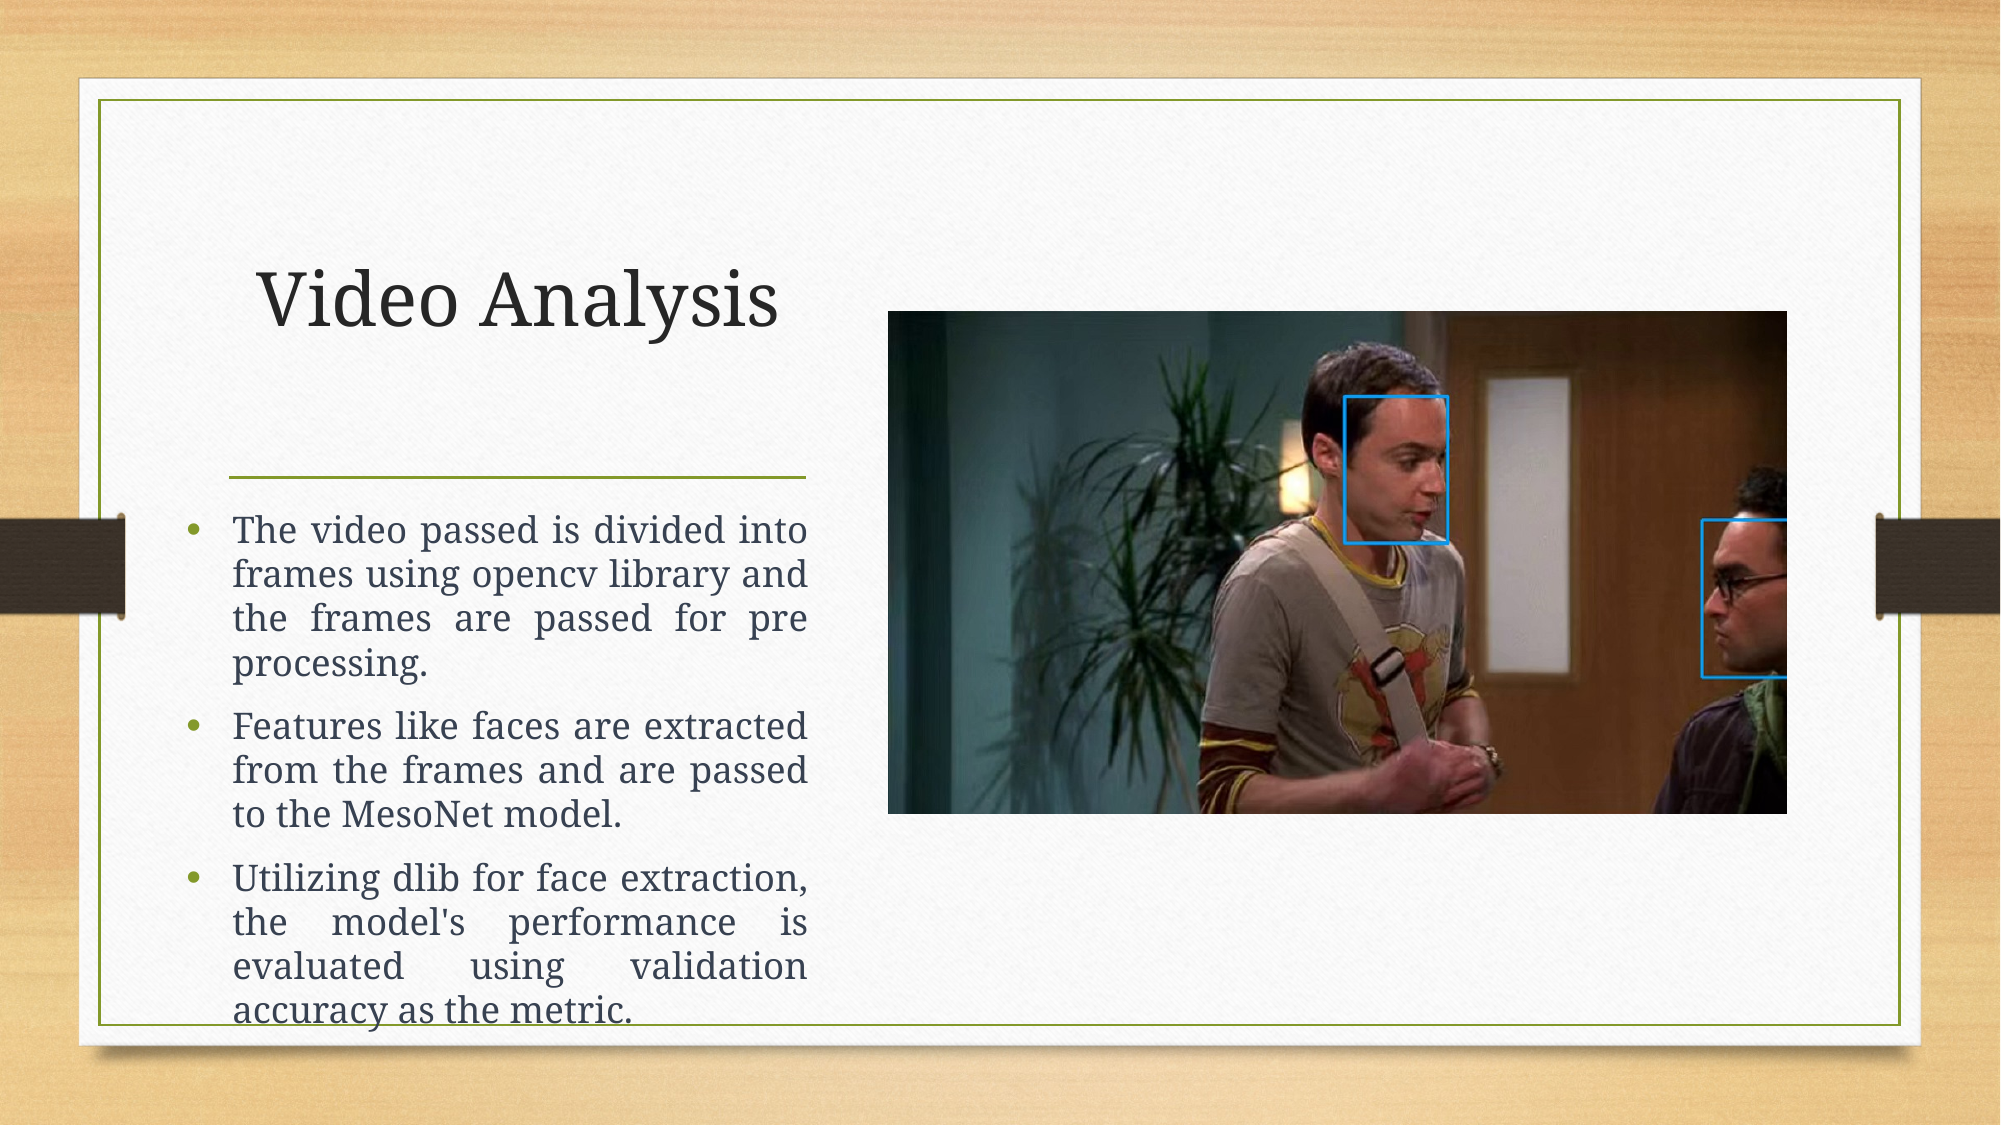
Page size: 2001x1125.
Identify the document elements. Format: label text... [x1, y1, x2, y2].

title Video Analysis [213, 248, 824, 349]
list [888, 311, 1787, 814]
list The video passed is divided into frames using opencv library and the frames are passed for pre processing. Features like faces are extracted from the frames and are passed to the MesoNet model. Utilizing dlib for face extraction, the model's performance is evaluated using validation accuracy as the metric. [171, 499, 824, 1077]
picture [0, 0, 2001, 1125]
